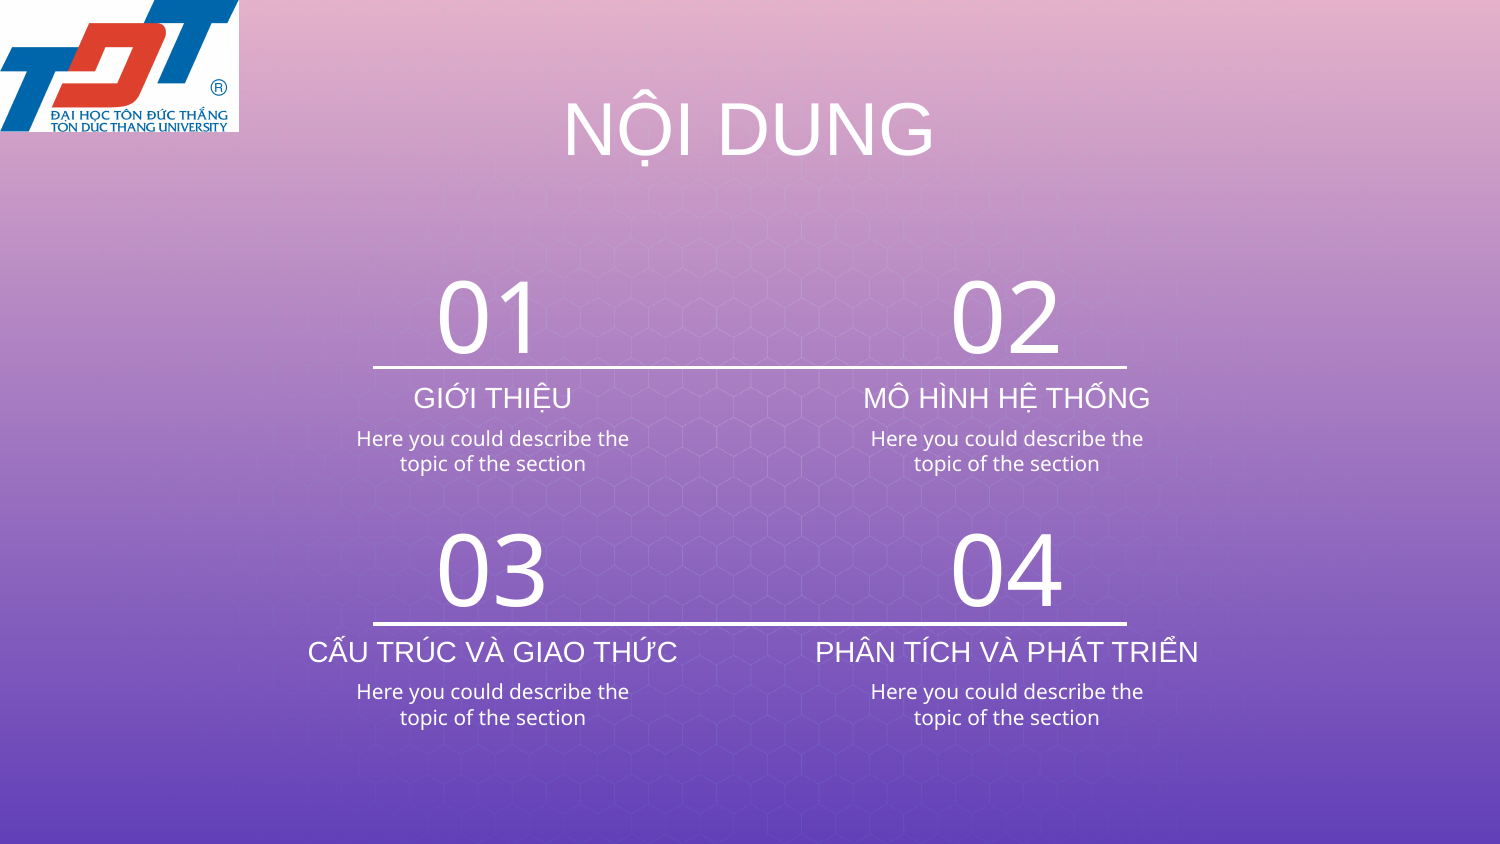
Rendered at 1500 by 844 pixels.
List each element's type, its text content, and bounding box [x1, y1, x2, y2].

title 01 [349, 265, 637, 361]
title PHÂN TÍCH VÀ PHÁT TRIỂN [791, 588, 1223, 684]
title 04 [863, 519, 1151, 615]
title CẤU TRÚC VÀ GIAO THỨC [277, 588, 709, 684]
subtitle Here you could describe the topic of the section [336, 664, 650, 725]
title GIỚI THIỆU [277, 334, 709, 430]
subtitle Here you could describe the topic of the section [336, 410, 650, 471]
title NỘI DUNG [184, 65, 1316, 221]
subtitle Here you could describe the topic of the section [850, 410, 1164, 471]
title MÔ HÌNH HỆ THỐNG [791, 334, 1223, 430]
picture [0, 0, 1398, 844]
subtitle Here you could describe the topic of the section [850, 664, 1164, 725]
title 02 [863, 265, 1151, 361]
title 03 [349, 519, 637, 615]
